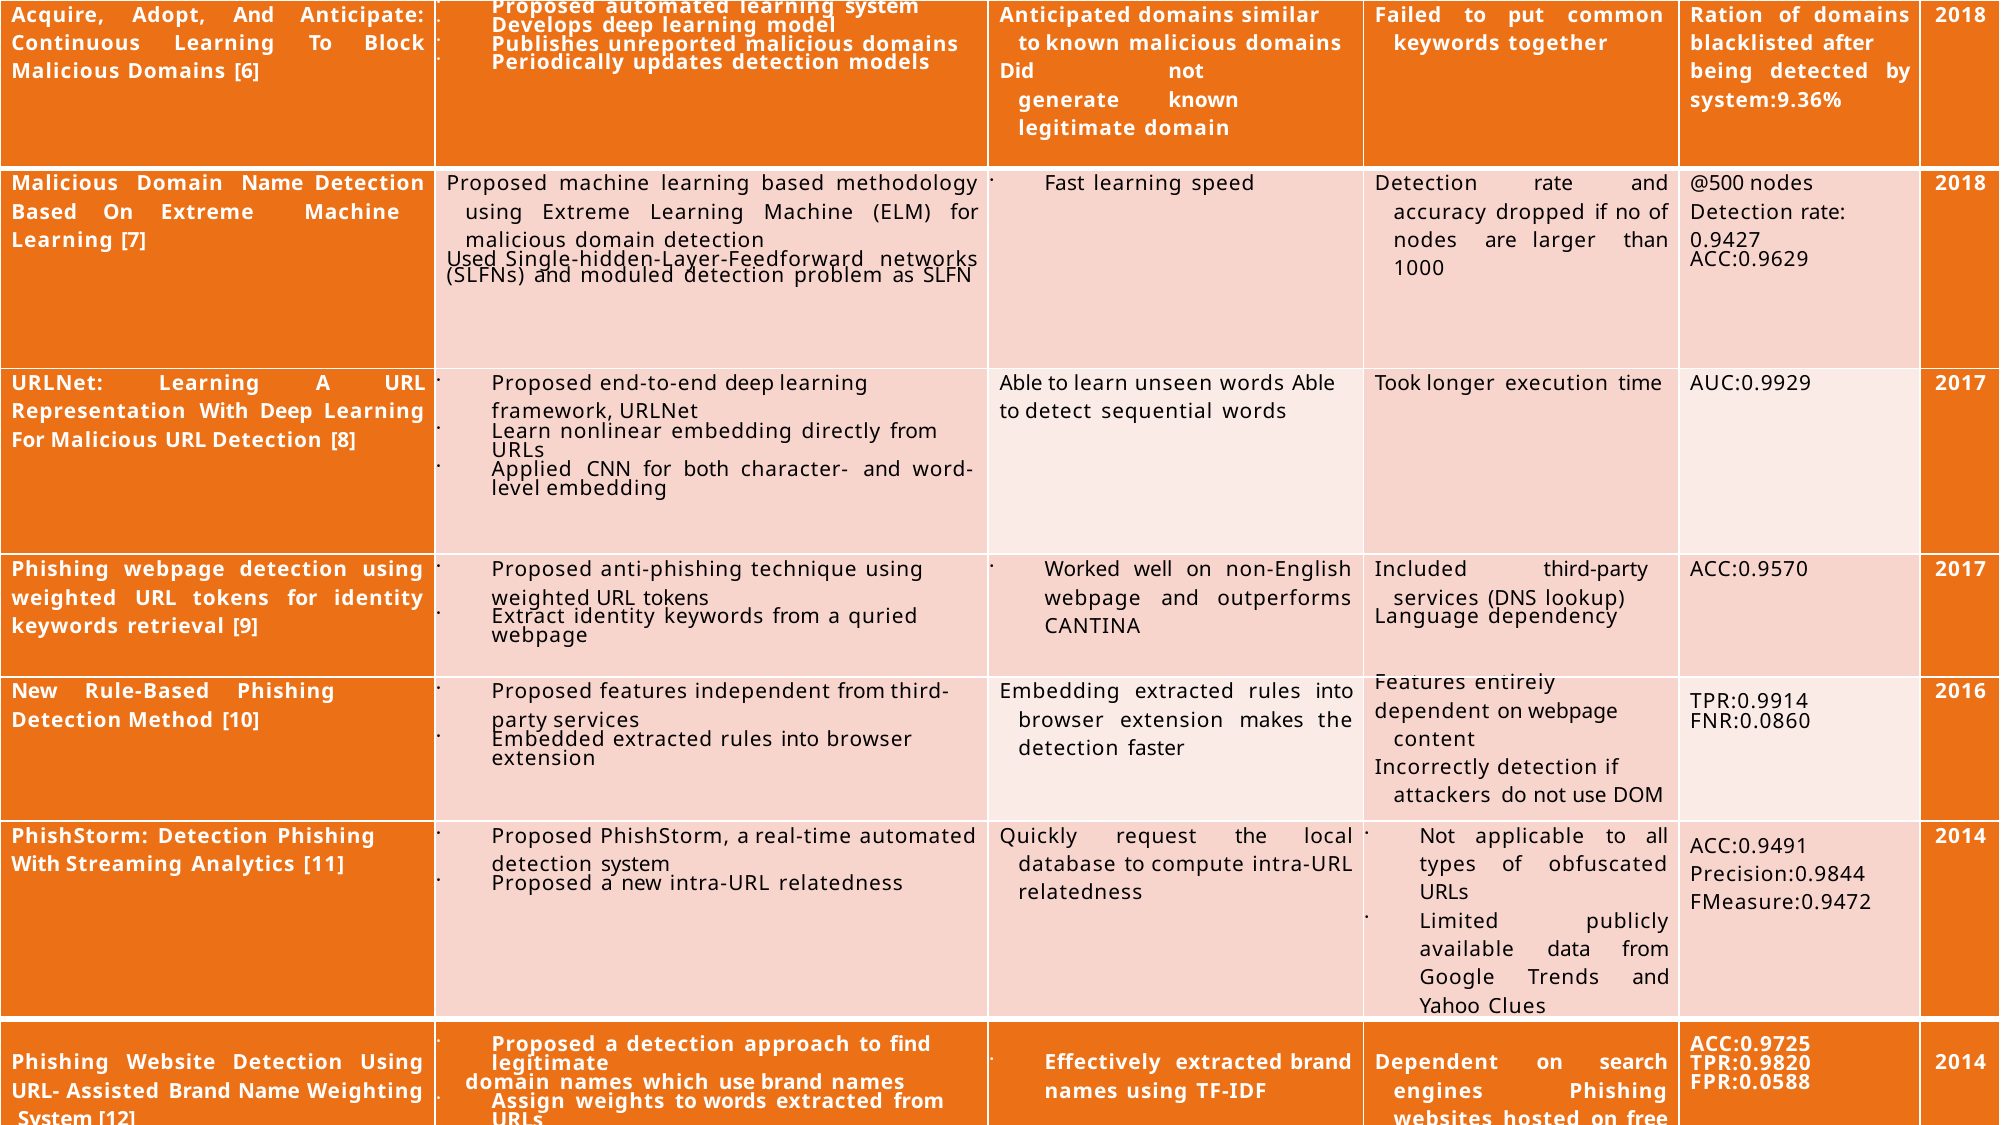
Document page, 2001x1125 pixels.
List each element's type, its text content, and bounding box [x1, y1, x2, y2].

table_header Anticipated domains similar to known malicious domains Did not generate known legitimate domain [989, 1, 1363, 166]
table_cell URLNet: Learning A URL Representation With Deep Learning For Malicious URL Detection [8] [1, 369, 434, 553]
table_cell 2014 [1921, 822, 1999, 1016]
table_cell Embedding extracted rules into browser extension makes the detection faster [989, 678, 1363, 820]
table_cell ACC:0.9725 TPR:0.9820 FPR:0.0588 [1680, 1022, 1919, 1125]
table_cell Took longer execution time [1364, 369, 1678, 553]
table_cell Quickly request the local database to compute intra-URL relatedness [989, 822, 1363, 1016]
table_cell Proposed features independent from third-party services Embedded extracted rules into browser extension [436, 678, 987, 820]
table_cell 2014 [1921, 1022, 1999, 1125]
table_cell Able to learn unseen words Able to detect sequential words [989, 369, 1363, 553]
table_cell Included third-party services (DNS lookup) Language dependency  [1364, 555, 1678, 676]
table_cell TPR:0.9914 FNR:0.0860 [1680, 678, 1919, 820]
table_cell 2018 [1921, 171, 1999, 368]
table_cell Dependent on search engines Phishing websites hosted on free hosting servers caused FP rate Relatively low dataset [1364, 1022, 1678, 1125]
table_cell Phishing Website Detection Using URL- Assisted Brand Name Weighting System [12] [1, 1022, 434, 1125]
table_cell Phishing webpage detection using weighted URL tokens for identity keywords retrieval [9] [1, 555, 434, 676]
table_cell Features entirely dependent on webpage content Incorrectly detection if attackers do not use DOM [1364, 678, 1678, 820]
table_cell Malicious Domain Name Detection Based On Extreme Machine Learning [7] [1, 171, 434, 368]
table_cell ACC:0.9491 Precision:0.9844 FMeasure:0.9472 [1680, 822, 1919, 1016]
table_cell @500 nodes Detection rate: 0.9427 ACC:0.9629 [1680, 171, 1919, 368]
table_cell Proposed anti-phishing technique using weighted URL tokens Extract identity keywords from a quried webpage [436, 555, 987, 676]
table_cell 2017 [1921, 555, 1999, 676]
table_header Ration of domains blacklisted after being detected by system:9.36% [1680, 1, 1919, 166]
table_cell ACC:0.9570 [1680, 555, 1919, 676]
table_cell Proposed end-to-end deep learning framework, URLNet Learn nonlinear embedding directly from URLs Applied CNN for both character- and word-level embedding [436, 369, 987, 553]
table_cell AUC:0.9929 [1680, 369, 1919, 553]
table_cell Not applicable to all types of obfuscated URLs Limited publicly available data from Google Trends and Yahoo Clues [1364, 822, 1678, 1016]
table_cell Proposed PhishStorm, a real-time automated detection system Proposed a new intra-URL relatedness [436, 822, 987, 1016]
table_cell 2016 [1921, 678, 1999, 820]
table_cell Detection rate and accuracy dropped if no of nodes are larger than 1000 [1364, 171, 1678, 368]
table_cell PhishStorm: Detection Phishing With Streaming Analytics [11] [1, 822, 434, 1016]
table_header Acquire, Adopt, And Anticipate: Continuous Learning To Block Malicious Domains [6] [1, 1, 434, 166]
table_cell Effectively extracted brand names using TF-IDF [989, 1022, 1363, 1125]
table_cell Proposed machine learning based methodology using Extreme Learning Machine (ELM) for malicious domain detection Used Single-hidden-Layer-Feedforward networks (SLFNs) and moduled detection problem as SLFN [436, 171, 987, 368]
table_cell New Rule-Based Phishing Detection Method [10] [1, 678, 434, 820]
table_header Failed to put common keywords together [1364, 1, 1678, 166]
table_cell Worked well on non-English webpage and outperforms CANTINA  [989, 555, 1363, 676]
table_header 2018 [1921, 1, 1999, 166]
table_cell Fast learning speed [989, 171, 1363, 368]
table_header Proposed automated learning system Develops deep learning model Publishes unreported malicious domains Periodically updates detection models  [436, 1, 987, 166]
table_cell 2017 [1921, 369, 1999, 553]
table_cell Proposed a detection approach to find legitimate domain names which use brand names Assign weights to words extracted from URLs [436, 1022, 987, 1125]
